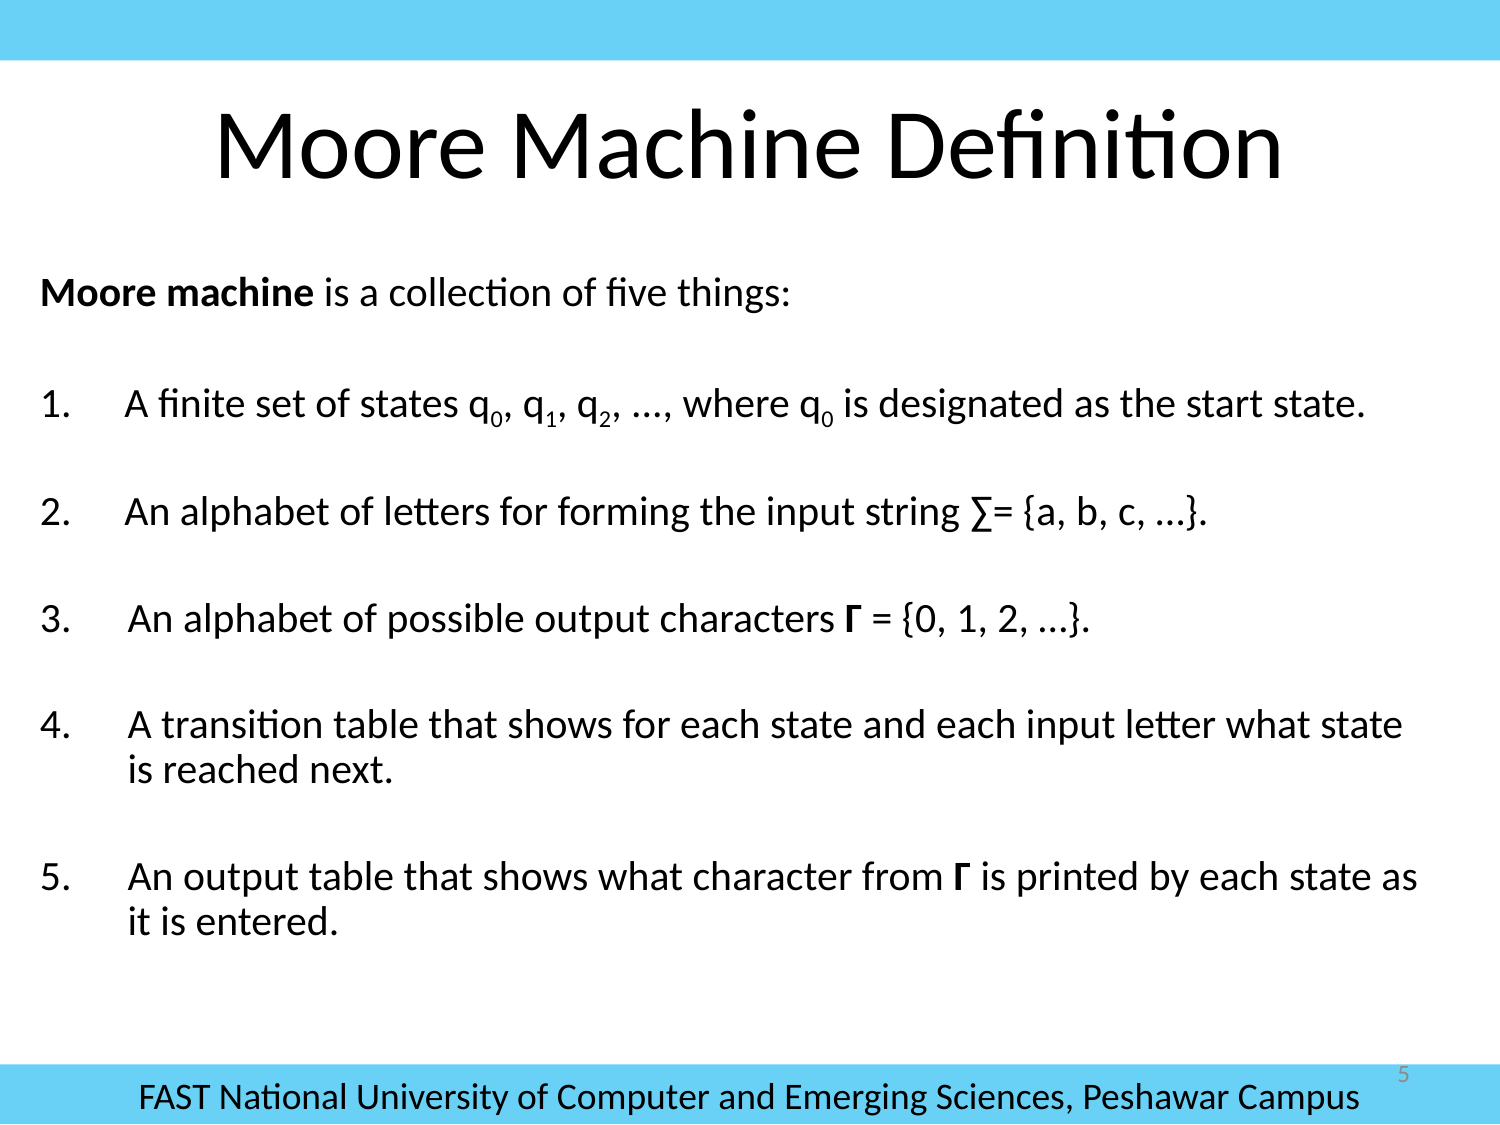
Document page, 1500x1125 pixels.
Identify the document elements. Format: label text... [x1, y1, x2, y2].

slide_number 5 [1074, 1042, 1425, 1103]
list Moore machine is a collection of five things: A finite set of states q0, q1, q2, ..., where q0 is designated as the start state. An alphabet of letters for forming the input string ∑= {a, b, c, …}. An alphabet of possible output characters Γ = {0, 1, 2, …}. A transition table that shows for each state and each input letter what state is reached next. An output table that shows what character from Γ is printed by each state as it is entered. [24, 262, 1450, 1005]
title Moore Machine Definition [75, 45, 1425, 233]
